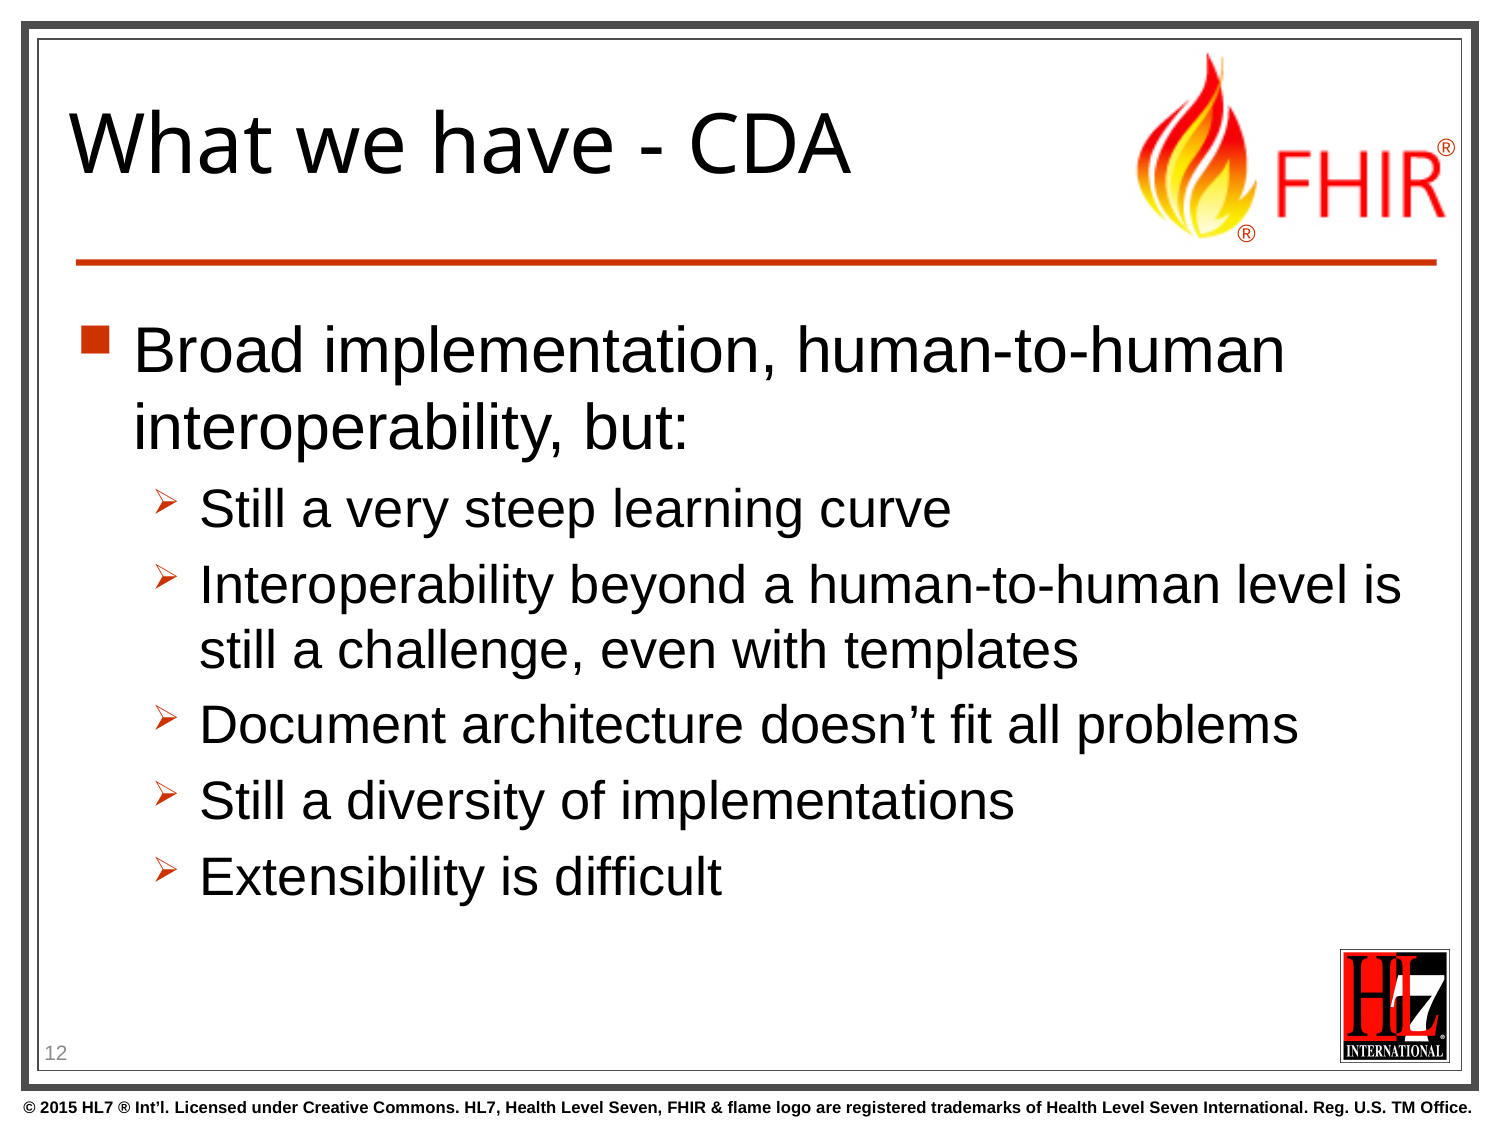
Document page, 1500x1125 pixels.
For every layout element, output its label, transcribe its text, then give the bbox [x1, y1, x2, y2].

picture [1340, 949, 1450, 1063]
picture [1124, 42, 1458, 249]
title What we have - CDA [53, 54, 1128, 244]
list Broad implementation, human-to-human interoperability, but: Still a very steep learning curve Interoperability beyond a human-to-human level is still a challenge, even with templates Document architecture doesn’t fit all problems Still a diversity of implementations Extensibility is difficult [62, 299, 1438, 1059]
slide_number 12 [29, 1034, 148, 1071]
